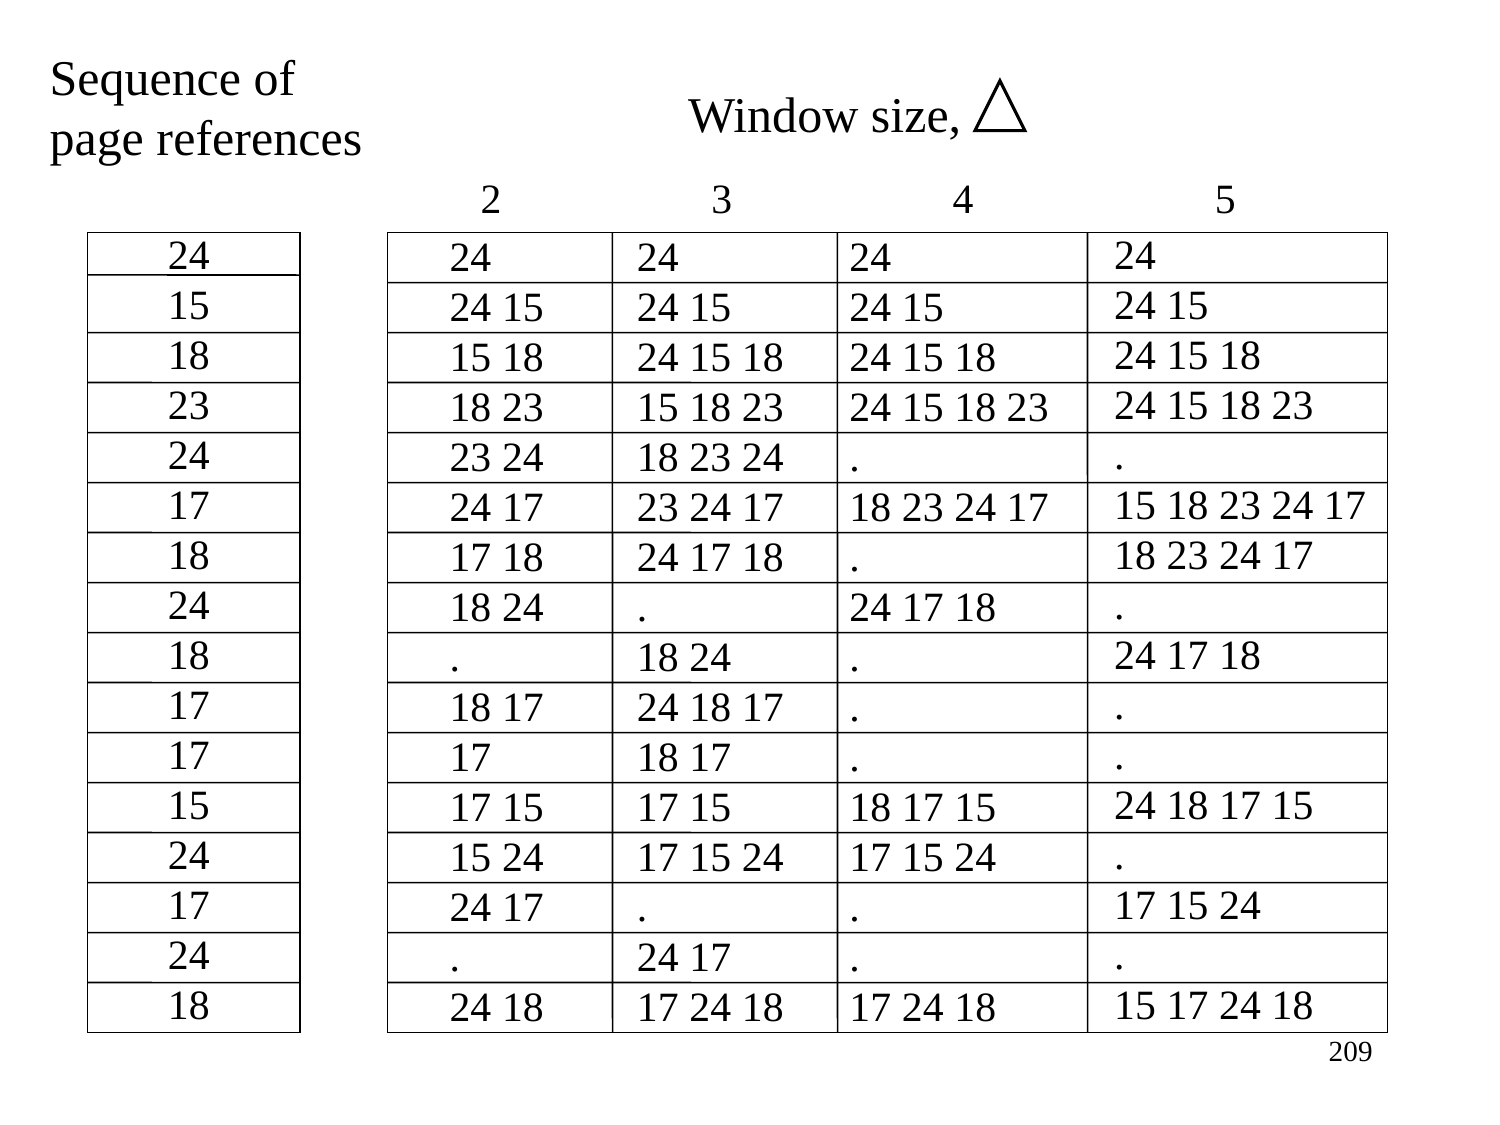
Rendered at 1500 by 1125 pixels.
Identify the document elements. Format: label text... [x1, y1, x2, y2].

text_box [387, 633, 434, 682]
text_box [559, 383, 612, 432]
text_box [1381, 283, 1388, 332]
text_box [613, 783, 622, 832]
text_box [799, 383, 834, 432]
text_box [87, 433, 153, 482]
text_box [1088, 983, 1099, 1033]
text_box [225, 833, 300, 882]
text_box [225, 983, 300, 1033]
text_box [87, 583, 153, 632]
text_box [1088, 683, 1099, 732]
text_box [613, 983, 622, 1033]
text_box [1381, 533, 1388, 582]
text_box [1064, 833, 1087, 882]
text_box [559, 433, 612, 482]
text_box [87, 383, 153, 432]
text_box [1064, 983, 1087, 1033]
text_box [799, 883, 834, 932]
text_box [559, 533, 612, 582]
text_box [387, 583, 434, 632]
text_box [1088, 883, 1099, 932]
text_box [1381, 583, 1388, 632]
text_box 1 [1074, 1033, 1388, 1100]
text_box [799, 433, 834, 482]
text_box [1064, 583, 1087, 632]
text_box [87, 483, 153, 532]
text_box [1088, 933, 1099, 982]
text_box [1088, 583, 1099, 632]
text_box [387, 883, 434, 932]
text_box [387, 783, 434, 832]
text_box [559, 983, 612, 1033]
text_box [387, 383, 434, 432]
text_box [225, 383, 300, 432]
text_box [225, 333, 300, 382]
text_box 2 3 4 5 [381, 164, 1252, 230]
text_box [387, 833, 434, 882]
text_box [87, 683, 153, 732]
text_box [1381, 733, 1388, 782]
text_box [559, 833, 612, 882]
text_box [387, 283, 434, 332]
text_box [559, 733, 612, 782]
text_box [559, 783, 612, 832]
text_box [387, 983, 434, 1033]
text_box [1064, 733, 1087, 782]
text_box [1064, 533, 1087, 582]
text_box [225, 683, 300, 732]
text_box [1381, 783, 1388, 832]
text_box [613, 333, 622, 382]
text_box [1064, 483, 1087, 532]
text_box [225, 483, 300, 532]
text_box [225, 933, 300, 982]
text_box [387, 733, 434, 782]
text_box [1088, 232, 1099, 282]
text_box [559, 283, 612, 332]
text_box [613, 433, 622, 482]
text_box [799, 783, 834, 832]
text_box [87, 275, 153, 332]
text_box Sequence of page references [34, 37, 378, 173]
text_box [1088, 383, 1099, 432]
text_box [799, 533, 834, 582]
text_box [1381, 483, 1388, 532]
text_box [387, 483, 434, 532]
text_box [87, 232, 153, 274]
text_box [613, 283, 622, 332]
text_box [87, 983, 153, 1033]
text_box [87, 333, 153, 382]
text_box Window size, [673, 75, 989, 150]
text_box [613, 683, 622, 732]
text_box [225, 783, 300, 832]
text_box [387, 232, 434, 282]
text_box [225, 232, 300, 332]
text_box [225, 733, 300, 782]
text_box 24 15 18 23 24 17 18 24 18 17 17 15 24 17 24 18 [153, 220, 225, 1036]
text_box [87, 633, 153, 682]
text_box [1381, 933, 1388, 982]
text_box [1381, 433, 1388, 482]
text_box [87, 833, 153, 882]
text_box [799, 483, 834, 532]
text_box [1088, 733, 1099, 782]
text_box 24 24 15 24 15 18 24 15 18 23 . 18 23 24 17 . 24 17 18 . . . 18 17 15 17 15 24 . . 17 24 18 [834, 230, 1064, 1038]
text_box [1088, 483, 1099, 532]
text_box [559, 883, 612, 932]
text_box [799, 733, 834, 782]
text_box [1381, 833, 1388, 882]
text_box [1381, 633, 1388, 682]
text_box [87, 533, 153, 582]
text_box [613, 383, 622, 432]
text_box [1381, 232, 1388, 282]
text_box [799, 683, 834, 732]
text_box [799, 983, 834, 1033]
text_box [1088, 433, 1099, 482]
text_box [974, 80, 1025, 131]
text_box [1381, 333, 1388, 382]
text_box [1088, 633, 1099, 682]
text_box [225, 883, 300, 932]
text_box [225, 533, 300, 582]
text_box 24 24 15 24 15 18 24 15 18 23 . 15 18 23 24 17 18 23 24 17 . 24 17 18 . . 24 18 17 15 . 17 15 24 . 15 17 24 18 [1099, 220, 1381, 1036]
text_box [1381, 883, 1388, 932]
text_box [559, 333, 612, 382]
text_box [613, 883, 622, 932]
text_box [1064, 232, 1087, 282]
text_box [387, 433, 434, 482]
text_box [613, 833, 622, 882]
text_box [799, 633, 834, 682]
text_box [1088, 533, 1099, 582]
text_box [225, 583, 300, 632]
text_box [387, 683, 434, 732]
text_box [559, 583, 612, 632]
text_box [559, 483, 612, 532]
text_box [799, 933, 834, 982]
text_box [799, 283, 834, 332]
text_box [225, 433, 300, 482]
text_box [613, 633, 622, 682]
text_box [559, 683, 612, 732]
text_box [613, 933, 622, 982]
text_box 24 24 15 15 18 18 23 23 24 24 17 17 18 18 24 . 18 17 17 17 15 15 24 24 17 . 24 18 [434, 230, 559, 1038]
text_box [87, 933, 153, 982]
text_box [1088, 833, 1099, 882]
text_box [1088, 283, 1099, 332]
text_box [1381, 683, 1388, 732]
text_box [87, 883, 153, 932]
text_box [1064, 883, 1087, 932]
text_box [799, 833, 834, 882]
text_box [1064, 633, 1087, 682]
text_box [799, 333, 834, 382]
text_box [1381, 383, 1388, 432]
text_box [1064, 933, 1087, 982]
text_box [613, 533, 622, 582]
text_box [1088, 333, 1099, 382]
text_box [799, 232, 834, 282]
text_box 24 24 15 24 15 18 15 18 23 18 23 24 23 24 17 24 17 18 . 18 24 24 18 17 18 17 17 15 17 15 24 . 24 17 17 24 18 [622, 230, 799, 1038]
text_box [1381, 983, 1388, 1033]
text_box [225, 633, 300, 682]
text_box [613, 583, 622, 632]
text_box [559, 633, 612, 682]
text_box [1064, 283, 1087, 332]
text_box [799, 583, 834, 632]
text_box [387, 933, 434, 982]
text_box [387, 533, 434, 582]
text_box [1064, 383, 1087, 432]
text_box [387, 333, 434, 382]
text_box [613, 733, 622, 782]
text_box [1088, 783, 1099, 832]
text_box [1064, 333, 1087, 382]
text_box [87, 783, 153, 832]
text_box [87, 733, 153, 782]
text_box [1064, 433, 1087, 482]
text_box [559, 933, 612, 982]
text_box [613, 232, 622, 282]
text_box [613, 483, 622, 532]
text_box [559, 232, 612, 282]
text_box [1064, 683, 1087, 732]
text_box [1064, 783, 1087, 832]
